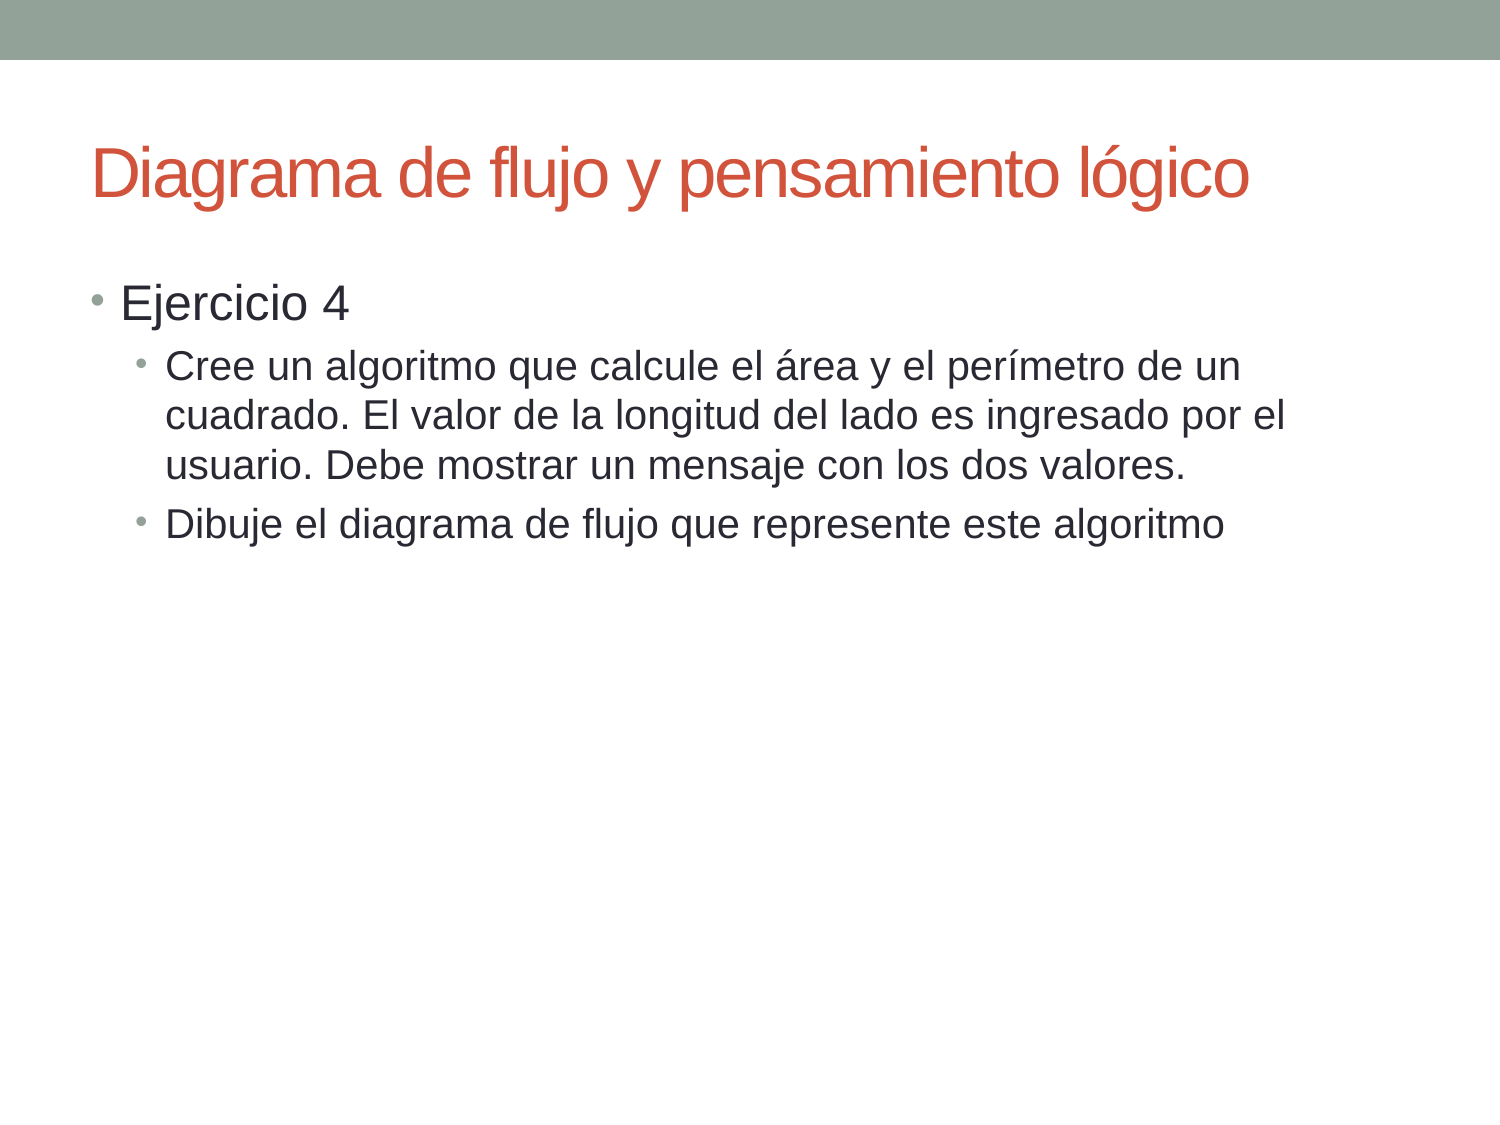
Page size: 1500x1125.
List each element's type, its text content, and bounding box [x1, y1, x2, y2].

list Ejercicio 4 Cree un algoritmo que calcule el área y el perímetro de un cuadrado. El valor de la longitud del lado es ingresado por el usuario. Debe mostrar un mensaje con los dos valores. Dibuje el diagrama de flujo que represente este algoritmo [75, 262, 1425, 1063]
title Diagrama de flujo y pensamiento lógico [75, 87, 1425, 250]
